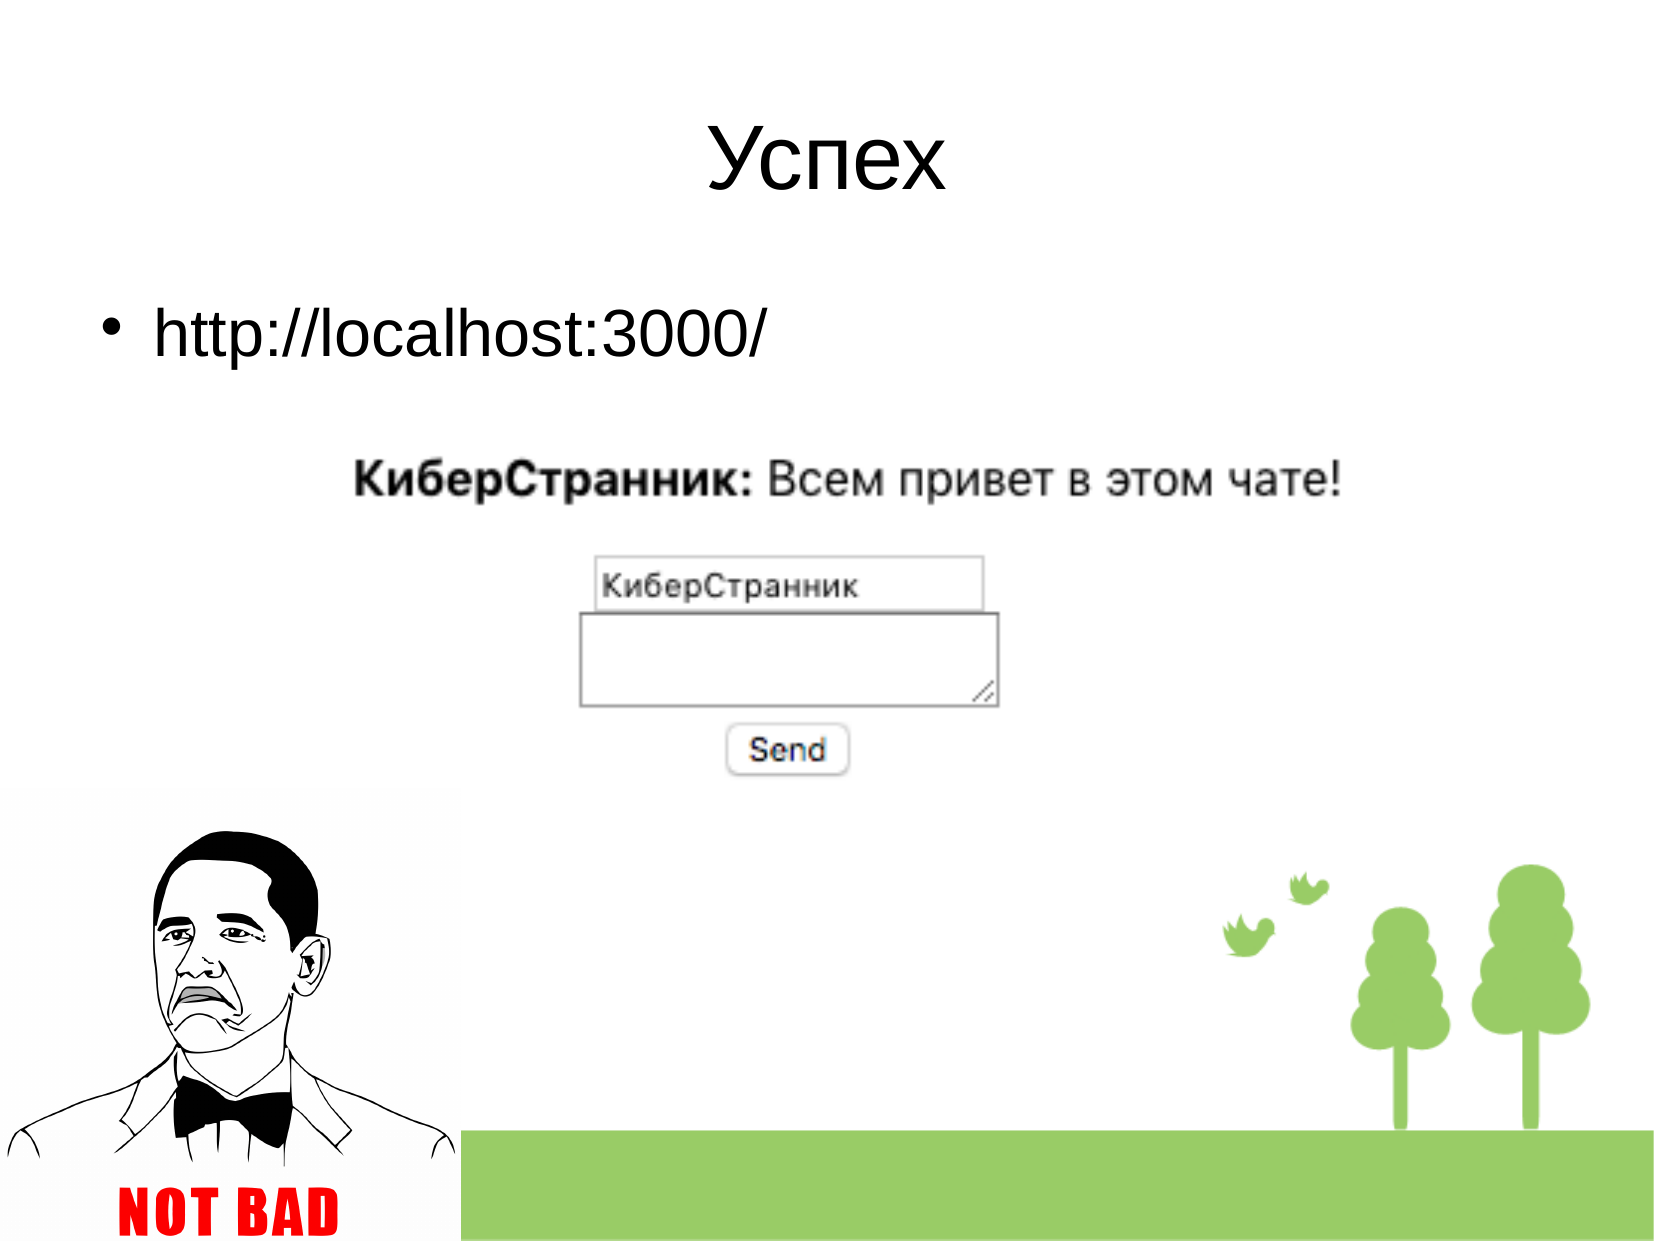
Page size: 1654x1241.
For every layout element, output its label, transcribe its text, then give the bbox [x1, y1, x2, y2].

text_box http://localhost:3000/ [82, 290, 1571, 1010]
picture [0, 0, 1654, 1241]
text_box Успех [82, 49, 1571, 257]
